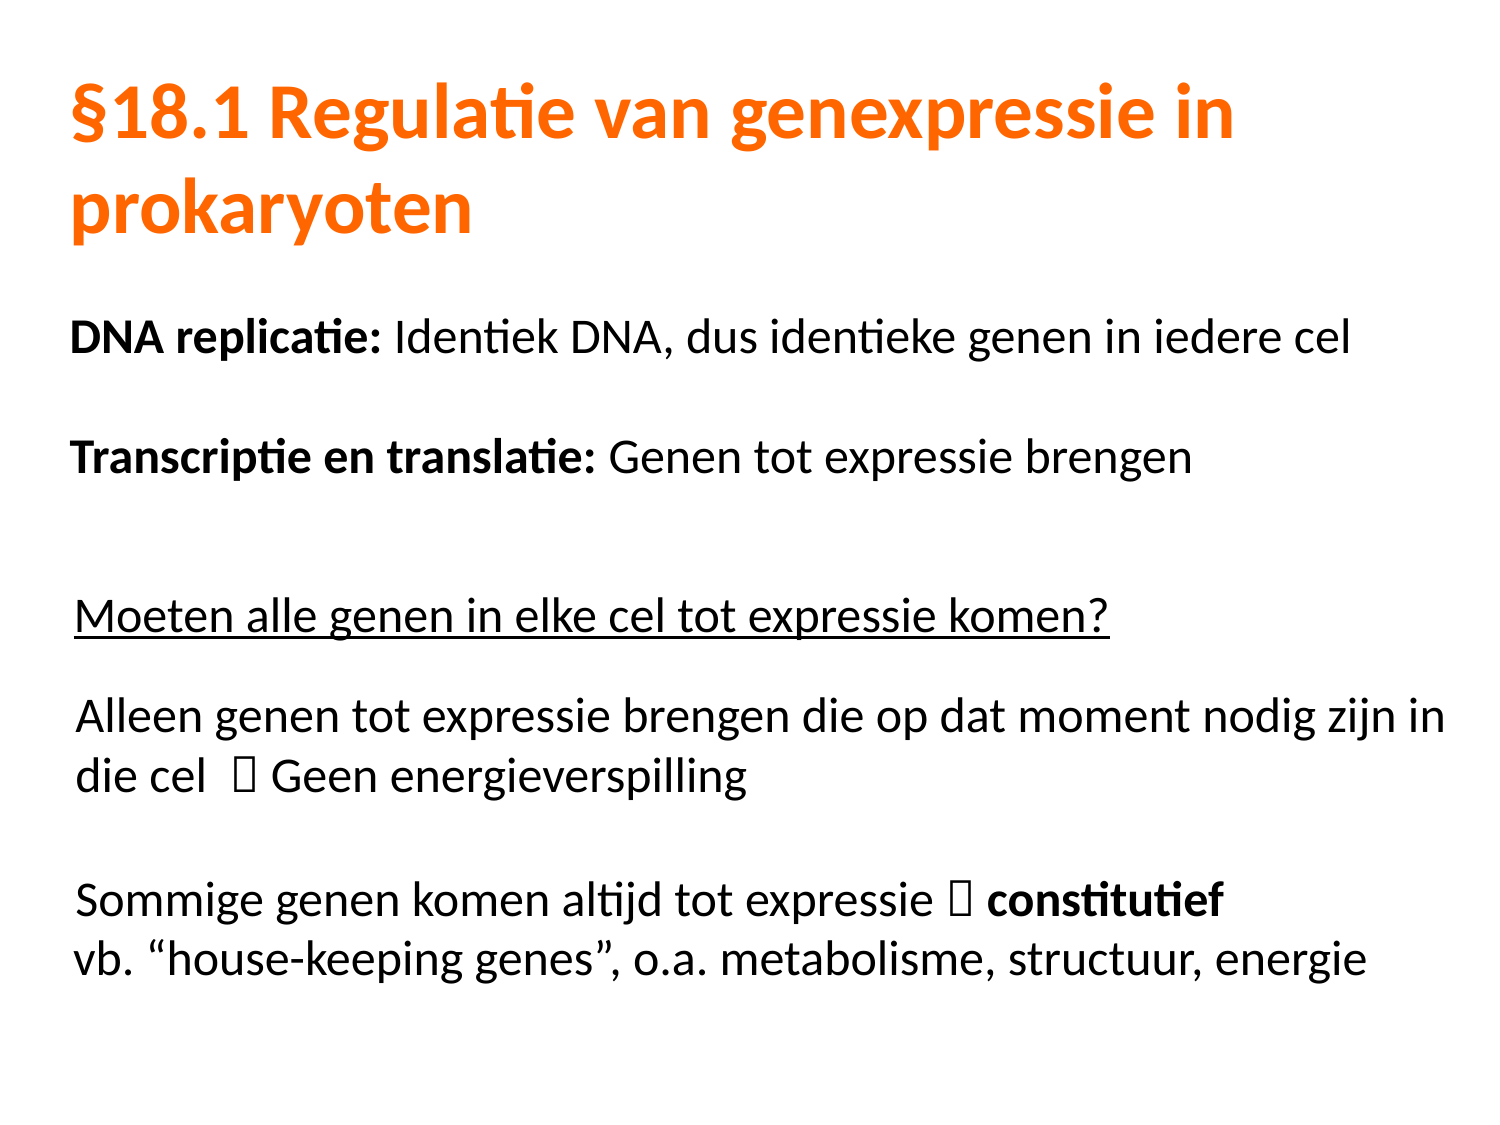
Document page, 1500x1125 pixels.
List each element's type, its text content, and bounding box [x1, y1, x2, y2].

text_box Moeten alle genen in elke cel tot expressie komen? [58, 574, 1323, 650]
text_box DNA replicatie: Identiek DNA, dus identieke genen in iedere cel Transcriptie en translatie: Genen tot expressie brengen [54, 295, 1421, 491]
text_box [58, 859, 1500, 994]
text_box §18.1 Regulatie van genexpressie in prokaryoten [54, 51, 1405, 207]
text_box Alleen genen tot expressie brengen die op dat moment nodig zijn in die cel  Geen energieverspilling [60, 675, 1500, 811]
